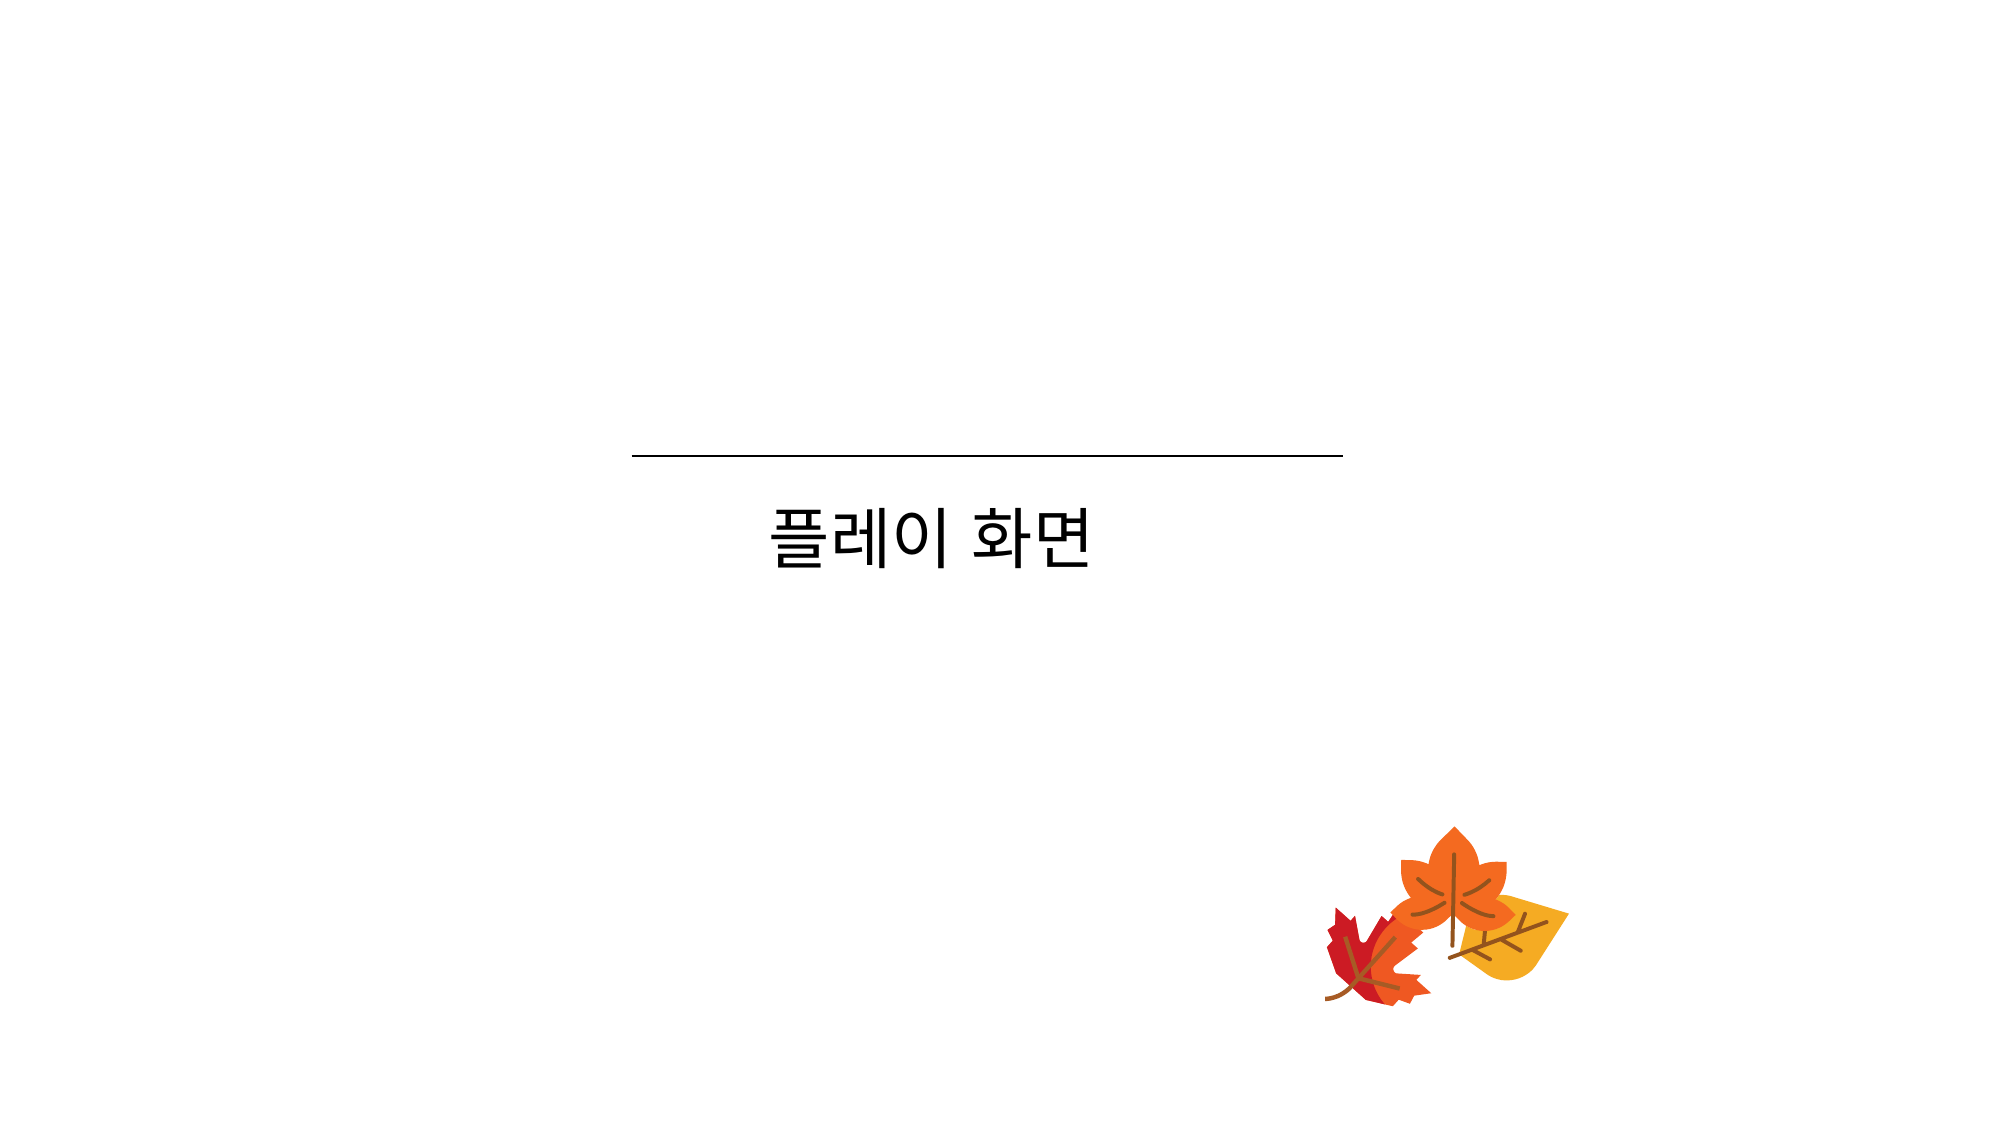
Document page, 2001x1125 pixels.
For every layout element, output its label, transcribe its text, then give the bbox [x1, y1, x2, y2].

text_box 플레이 화면 [552, 489, 1312, 585]
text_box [1389, 843, 1560, 972]
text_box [1311, 894, 1440, 1025]
